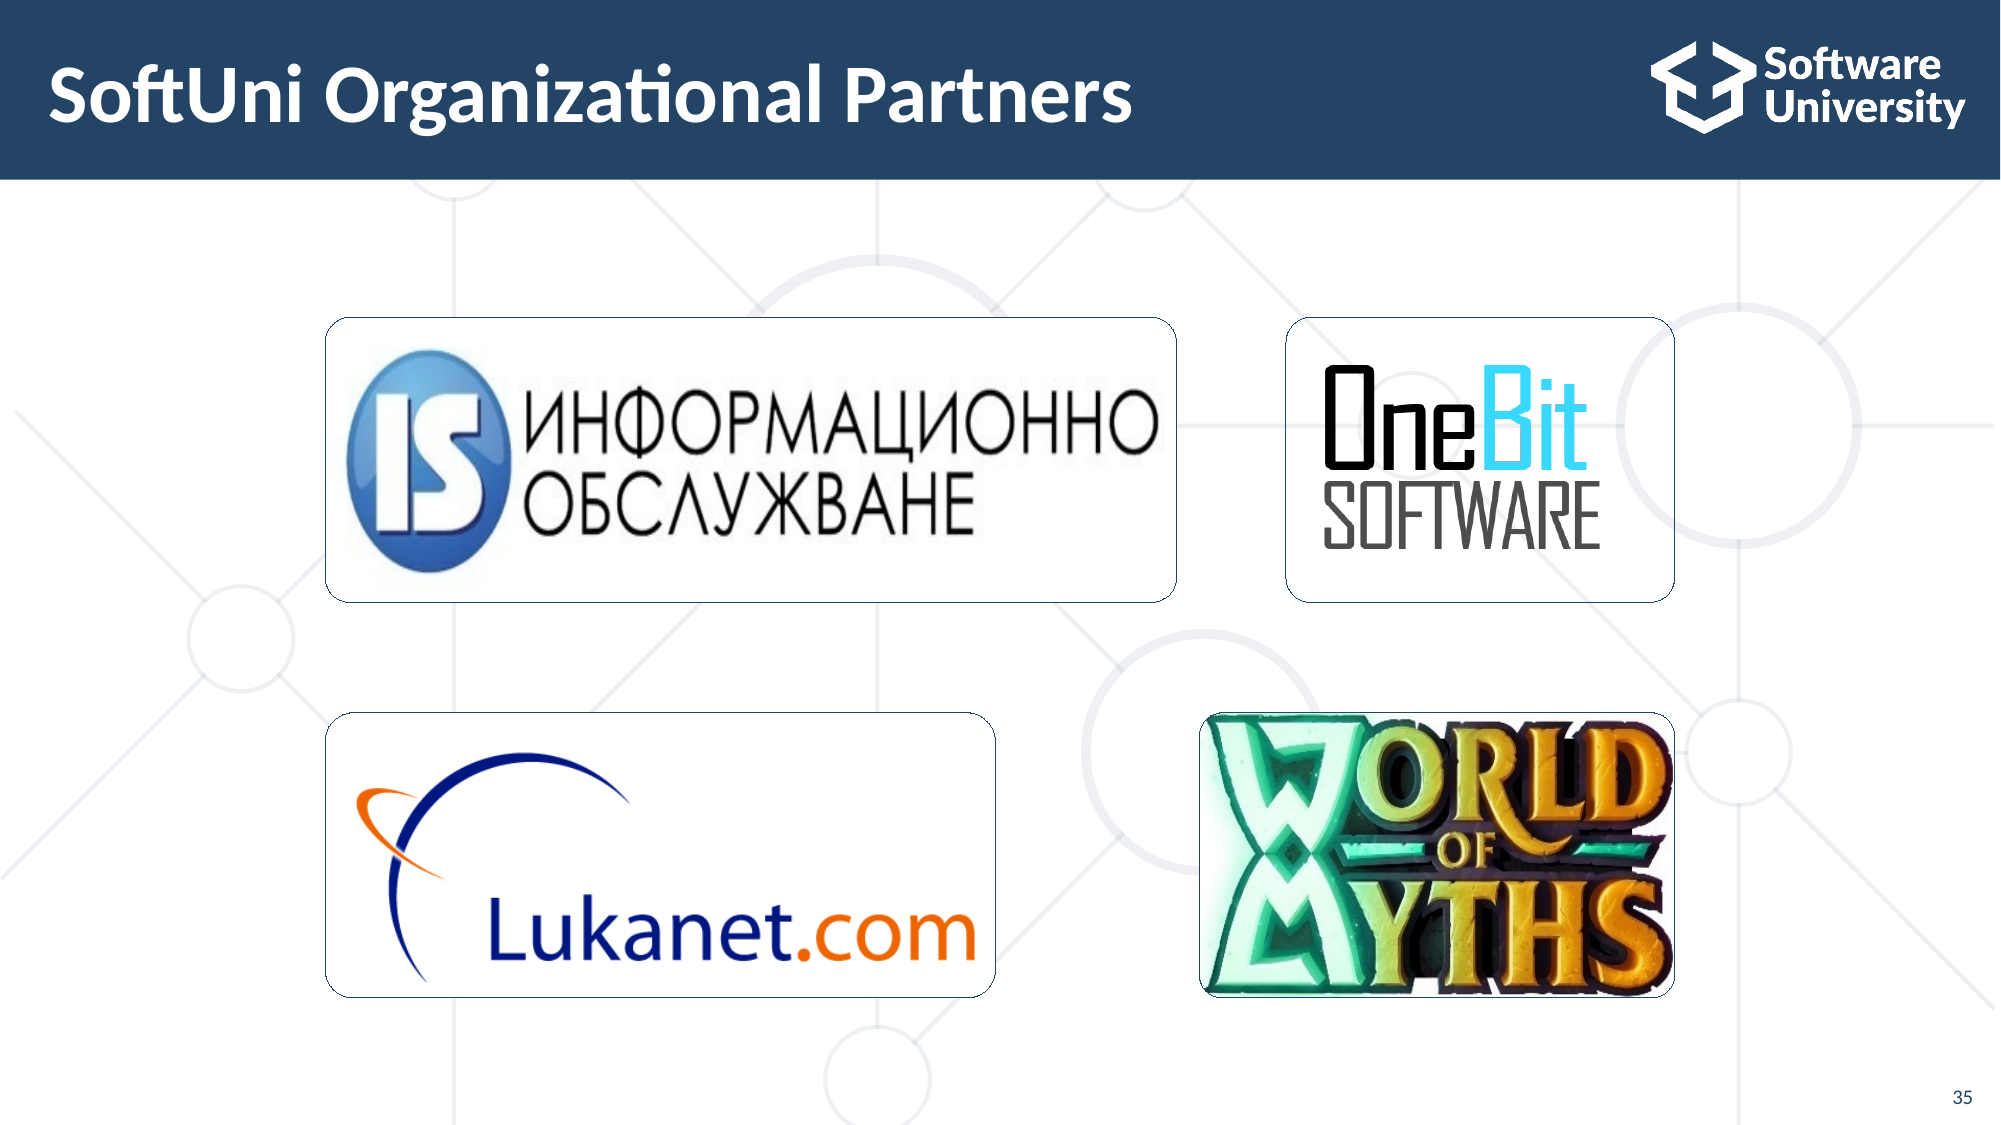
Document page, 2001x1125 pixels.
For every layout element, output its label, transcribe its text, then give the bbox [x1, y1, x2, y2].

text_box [324, 316, 1675, 999]
slide_number 35 [1927, 1067, 1989, 1117]
picture [1651, 41, 1966, 134]
title SoftUni Organizational Partners [31, 16, 1625, 162]
